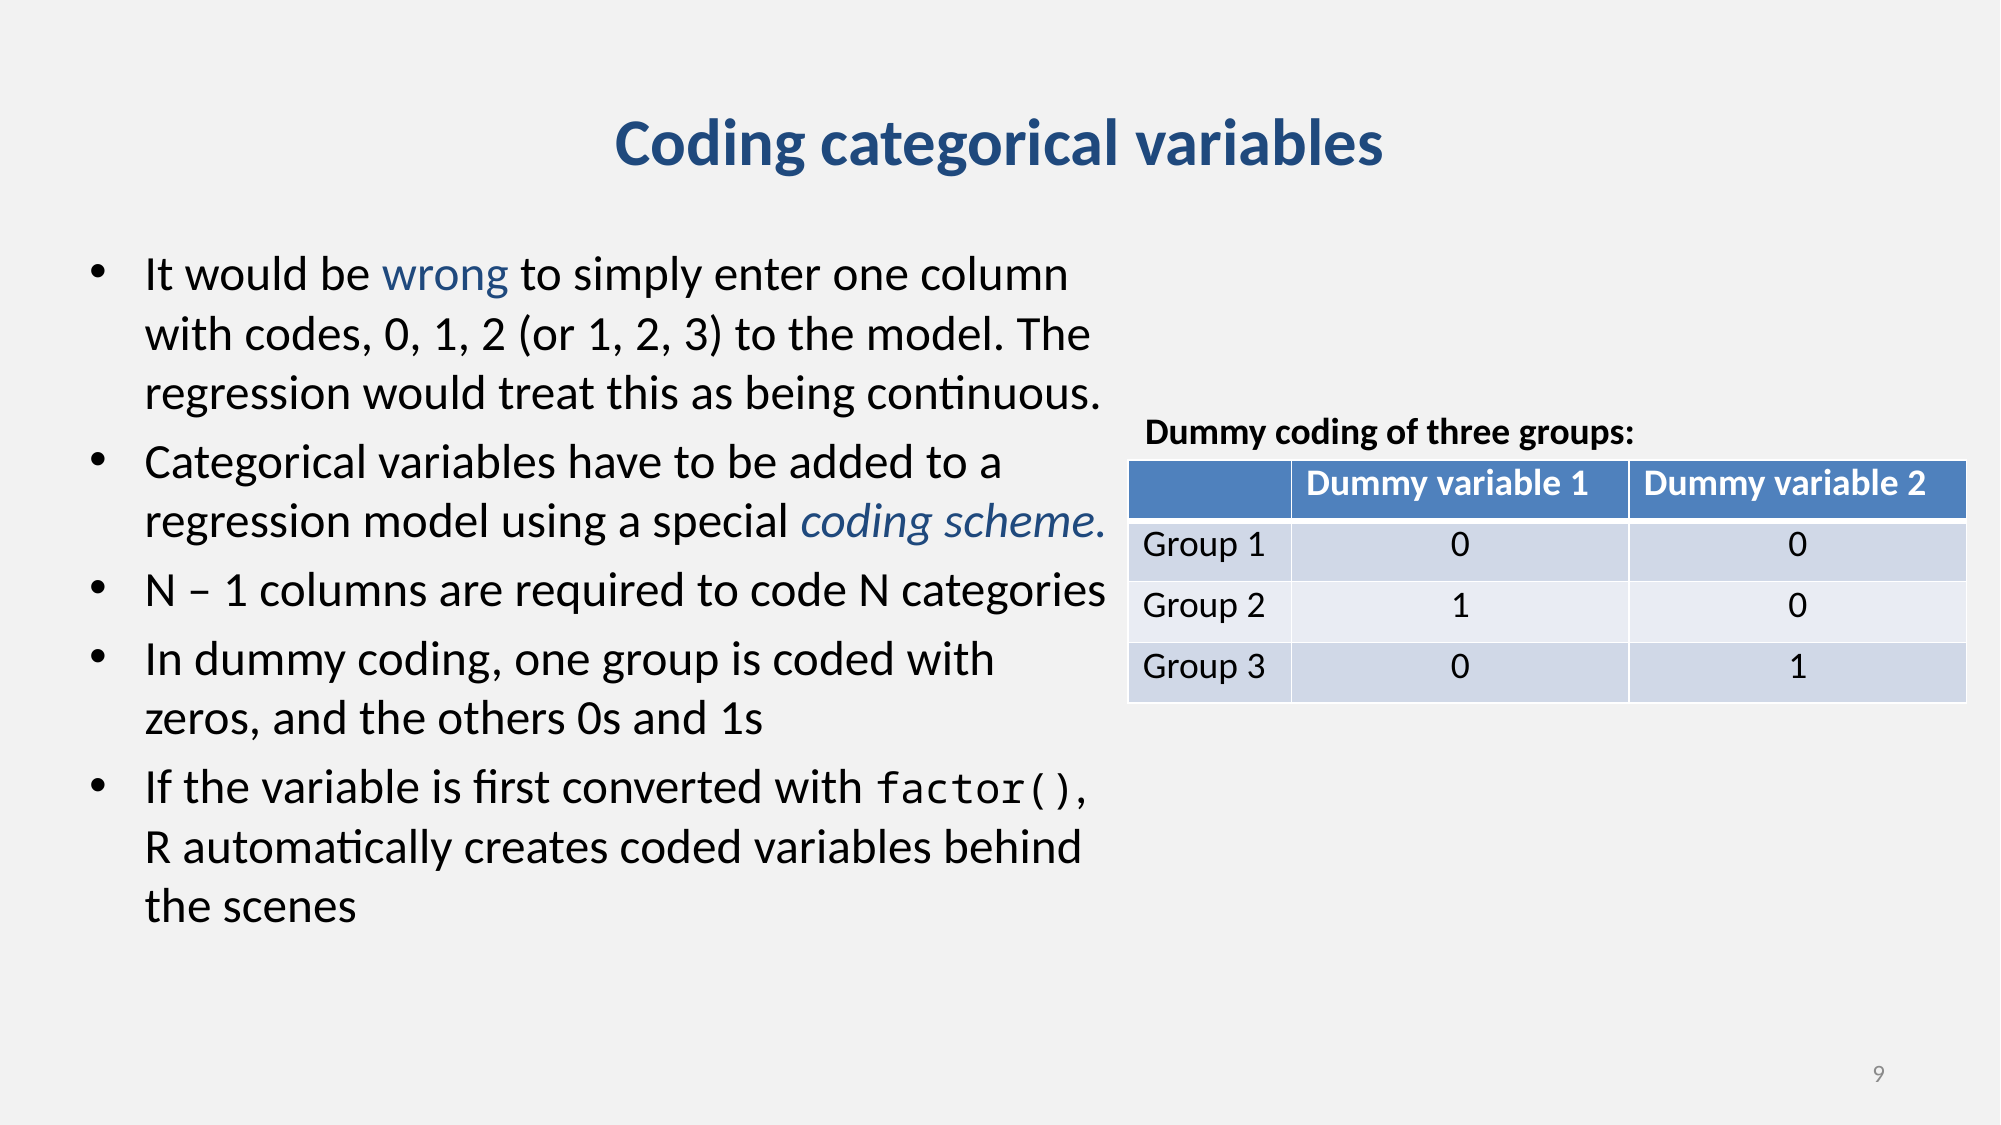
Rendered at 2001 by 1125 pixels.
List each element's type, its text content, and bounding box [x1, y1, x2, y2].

table_cell 0 [1630, 582, 1966, 642]
list It would be wrong to simply enter one column with codes, 0, 1, 2 (or 1, 2, 3) to the model. The regression would treat this as being continuous. Categorical variables have to be added to a regression model using a special coding scheme. N – 1 columns are required to code N categories In dummy coding, one group is coded with zeros, and the others 0s and 1s If the variable is first converted with factor(), R automatically creates coded variables behind the scenes [74, 233, 1128, 977]
table_cell 0 [1630, 524, 1966, 581]
slide_number 9 [1433, 1042, 1900, 1103]
table_cell 0 [1292, 524, 1628, 581]
table_header Dummy variable 2 [1630, 461, 1966, 518]
title Coding categorical variables [99, 45, 1900, 233]
table_cell Group 2 [1129, 582, 1291, 642]
table_header Dummy variable 1 [1292, 461, 1628, 518]
table_cell 1 [1630, 643, 1966, 702]
table_cell Group 3 [1129, 643, 1291, 702]
table_header [1129, 461, 1291, 518]
text_box Dummy coding of three groups: [1130, 399, 1651, 459]
table_cell 0 [1292, 643, 1628, 702]
table_cell Group 1 [1129, 524, 1291, 581]
table_cell 1 [1292, 582, 1628, 642]
